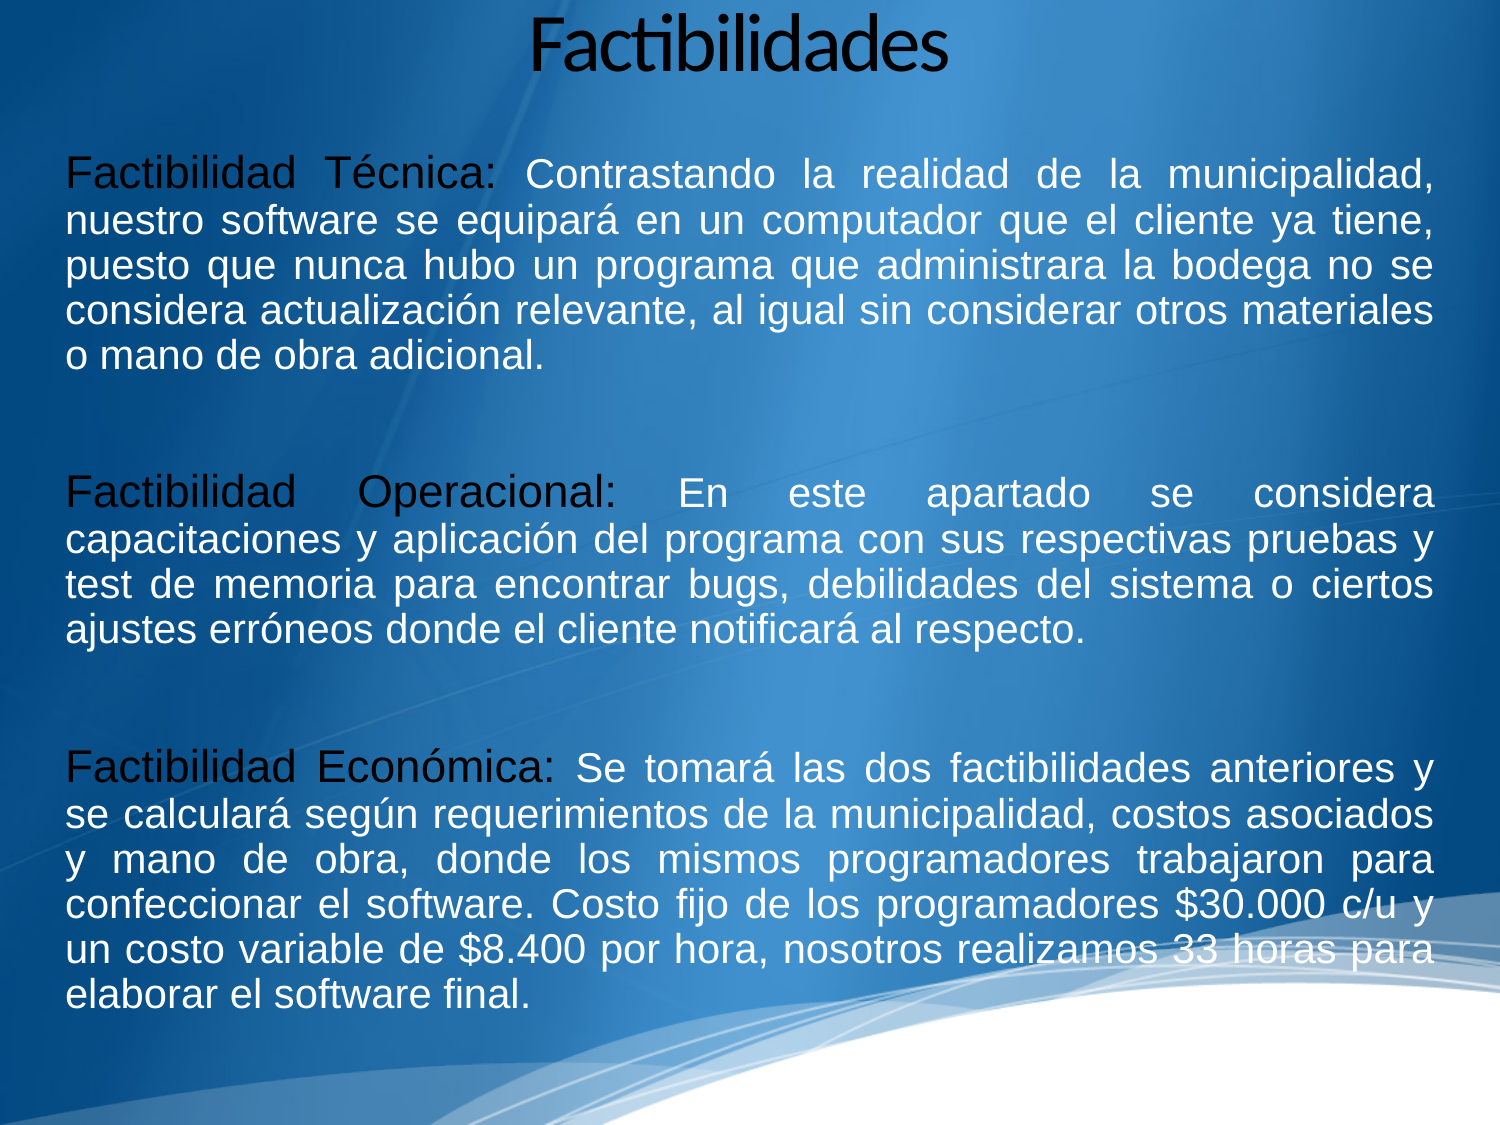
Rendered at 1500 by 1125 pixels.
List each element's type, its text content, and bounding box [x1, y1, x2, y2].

picture [0, 0, 1500, 1125]
title Factibilidades [528, 0, 972, 88]
subtitle Factibilidad Técnica: Contrastando la realidad de la municipalidad, nuestro software se equipará en un computador que el cliente ya tiene, puesto que nunca hubo un programa que administrara la bodega no se considera actualización relevante, al igual sin considerar otros materiales o mano de obra adicional. Factibilidad Operacional: En este apartado se considera capacitaciones y aplicación del programa con sus respectivas pruebas y test de memoria para encontrar bugs, debilidades del sistema o ciertos ajustes erróneos donde el cliente notificará al respecto. Factibilidad Económica: Se tomará las dos factibilidades anteriores y se calculará según requerimientos de la municipalidad, costos asociados y mano de obra, donde los mismos programadores trabajaron para confeccionar el software. Costo fijo de los programadores $30.000 c/u y un costo variable de $8.400 por hora, nosotros realizamos 33 horas para elaborar el software final. [64, 149, 1436, 1071]
